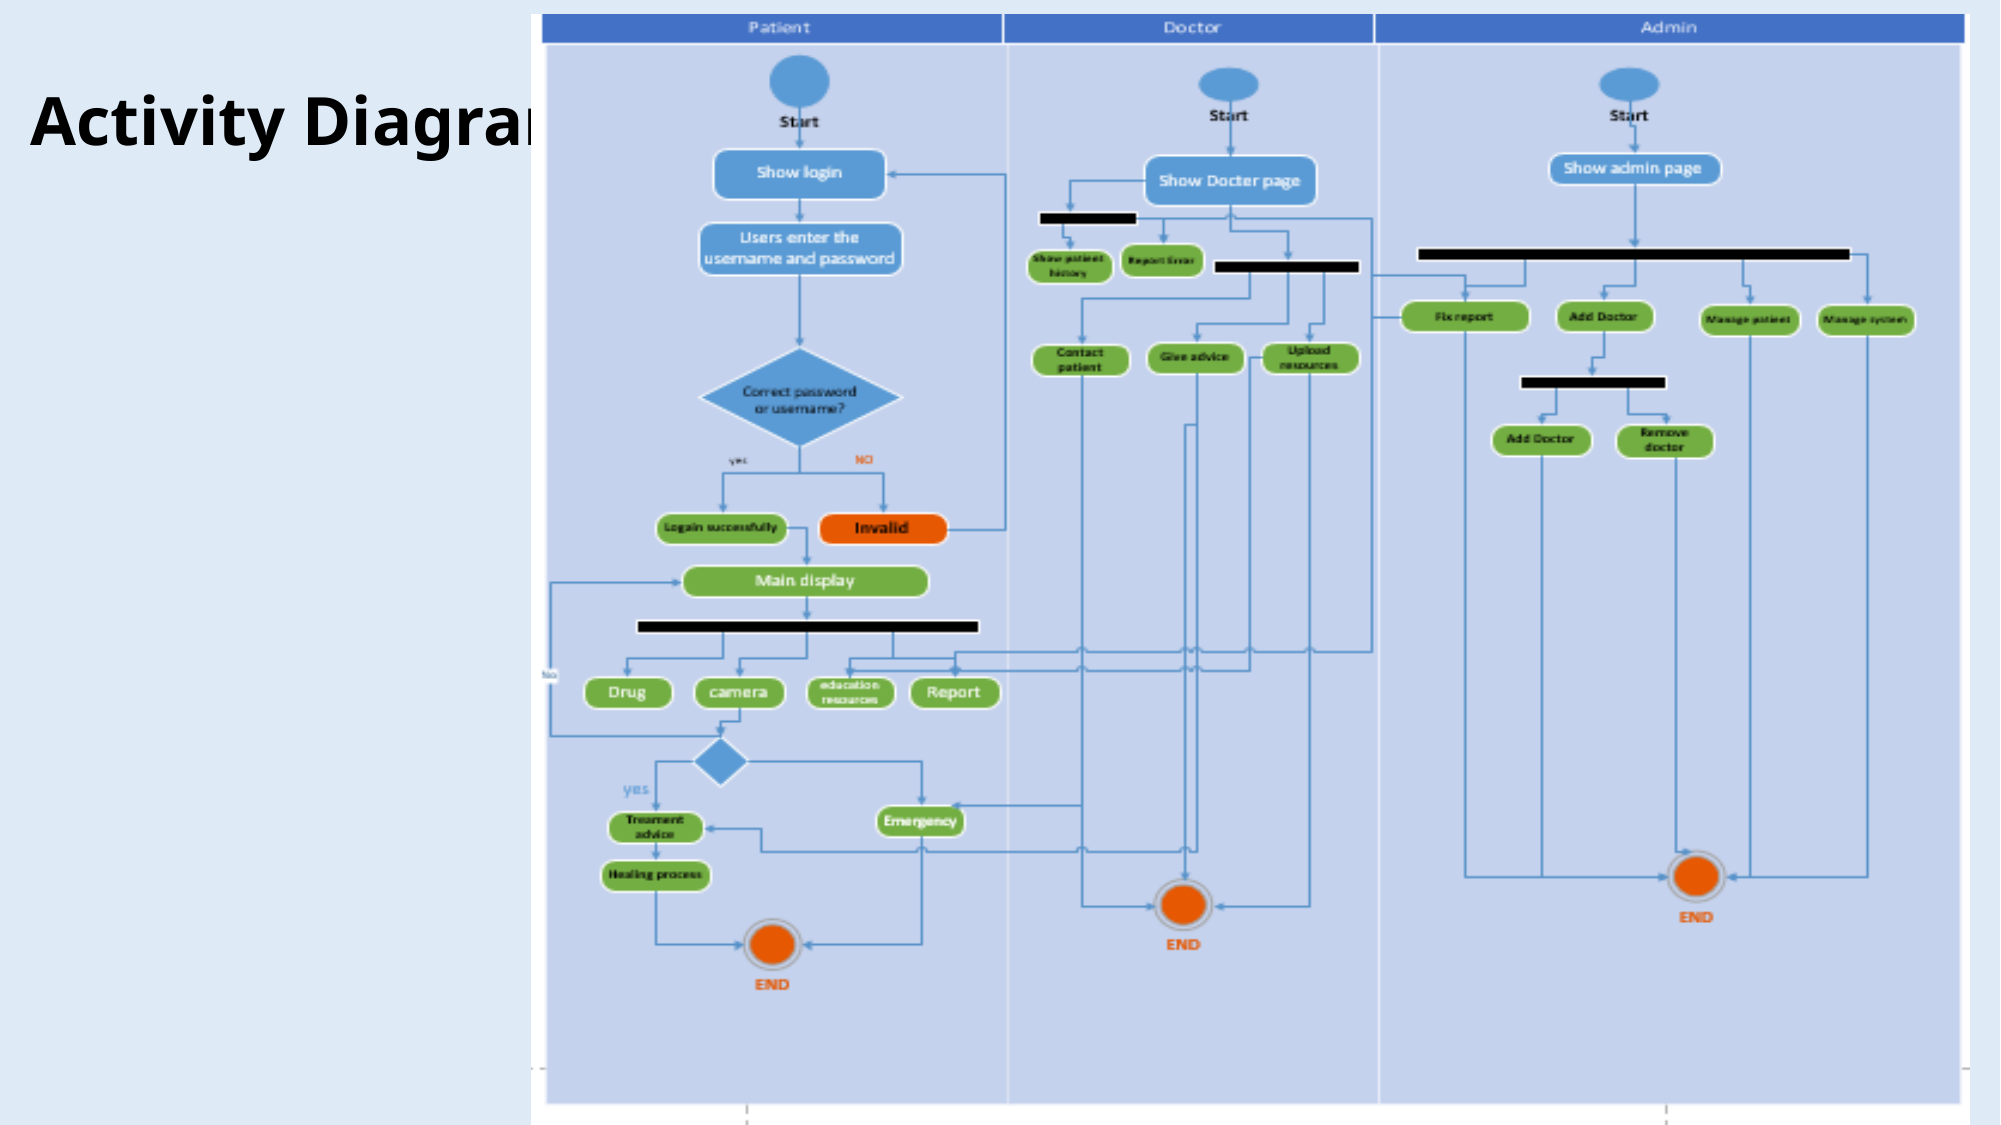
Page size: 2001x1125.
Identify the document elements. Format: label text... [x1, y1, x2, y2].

title Activity Diagram [15, 15, 531, 233]
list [531, 14, 1970, 1125]
